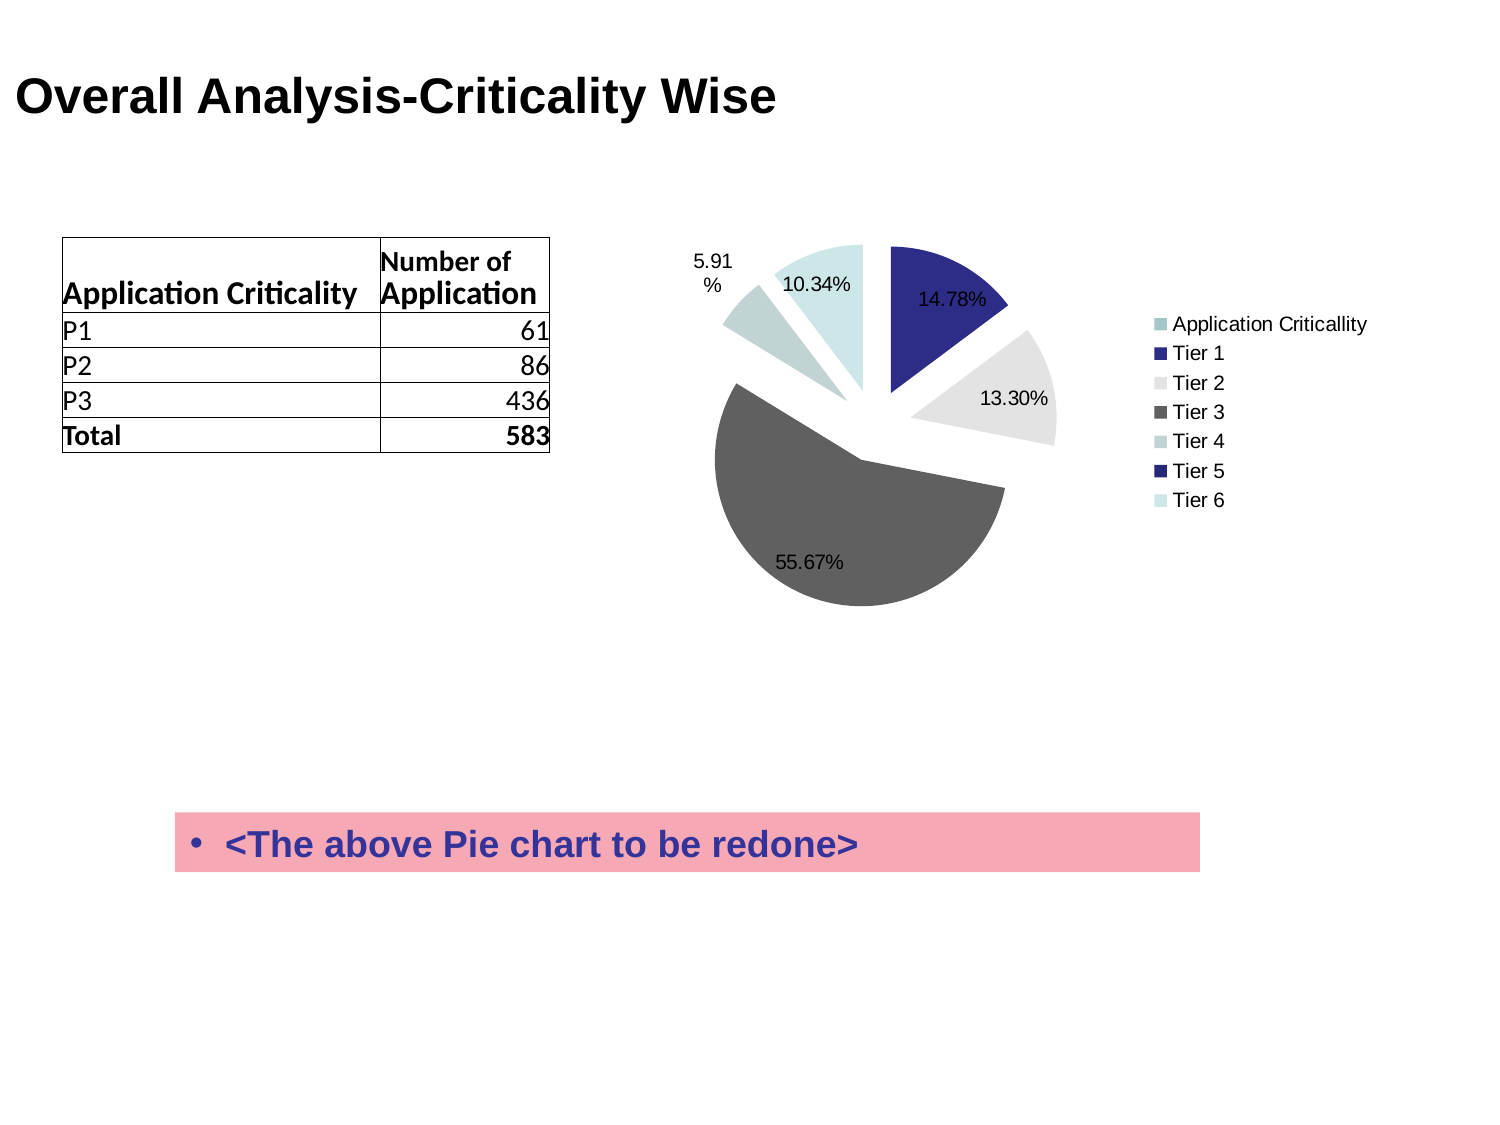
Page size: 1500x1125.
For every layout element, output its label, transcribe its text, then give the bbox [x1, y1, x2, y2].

table_cell Total [63, 418, 380, 452]
table_cell 436 [381, 383, 549, 417]
table_cell 86 [381, 348, 549, 382]
table_cell P3 [63, 383, 380, 417]
table_cell 583 [381, 418, 549, 452]
table_cell 61 [381, 313, 549, 347]
table_cell P1 [63, 313, 380, 347]
chart [637, 187, 1388, 638]
table_cell P2 [63, 348, 380, 382]
table_header Number of Application [381, 238, 549, 312]
text_box Overall Analysis-Criticality Wise [0, 0, 1350, 188]
table_header Application Criticality [63, 238, 380, 312]
text_box <The above Pie chart to be redone> [174, 812, 1200, 873]
